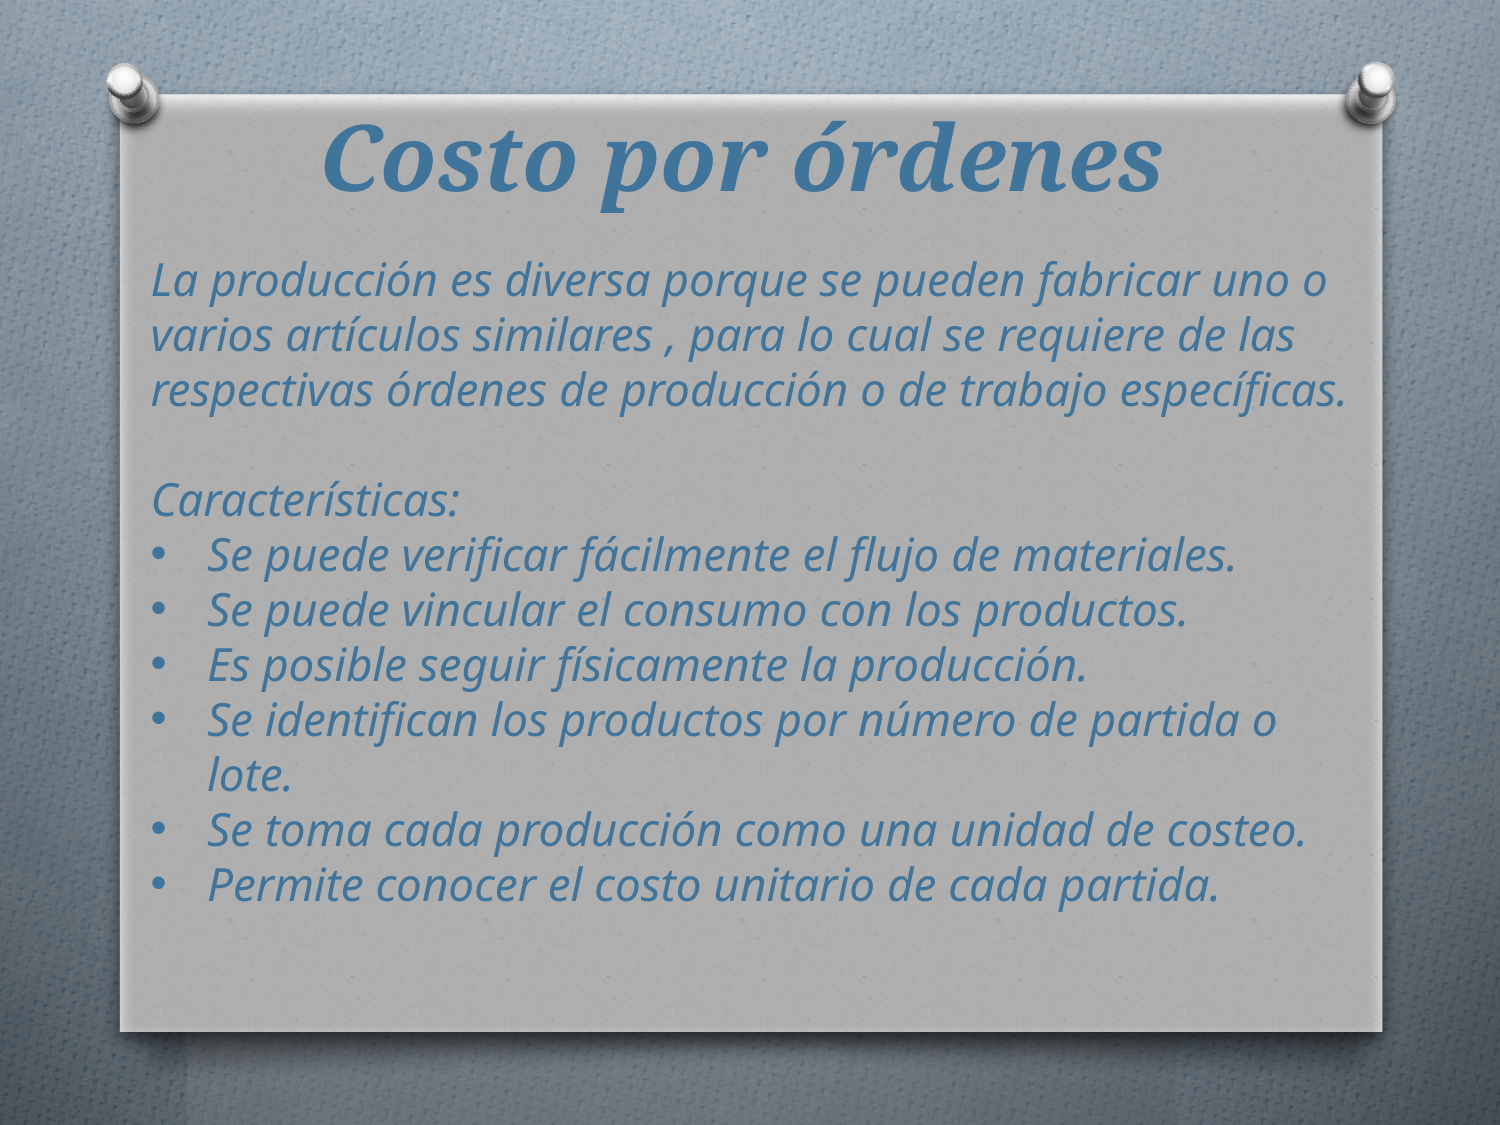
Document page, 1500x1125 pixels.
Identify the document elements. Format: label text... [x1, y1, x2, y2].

picture [75, 29, 198, 153]
picture [1317, 35, 1439, 156]
title Costo por órdenes [171, 78, 1314, 232]
text_box La producción es diversa porque se pueden fabricar uno o varios artículos similares , para lo cual se requiere de las respectivas órdenes de producción o de trabajo específicas. Características: Se puede verificar fácilmente el flujo de materiales. Se puede vincular el consumo con los productos. Es posible seguir físicamente la producción. Se identifican los productos por número de partida o lote. Se toma cada producción como una unidad de costeo. Permite conocer el costo unitario de cada partida. [135, 243, 1376, 918]
